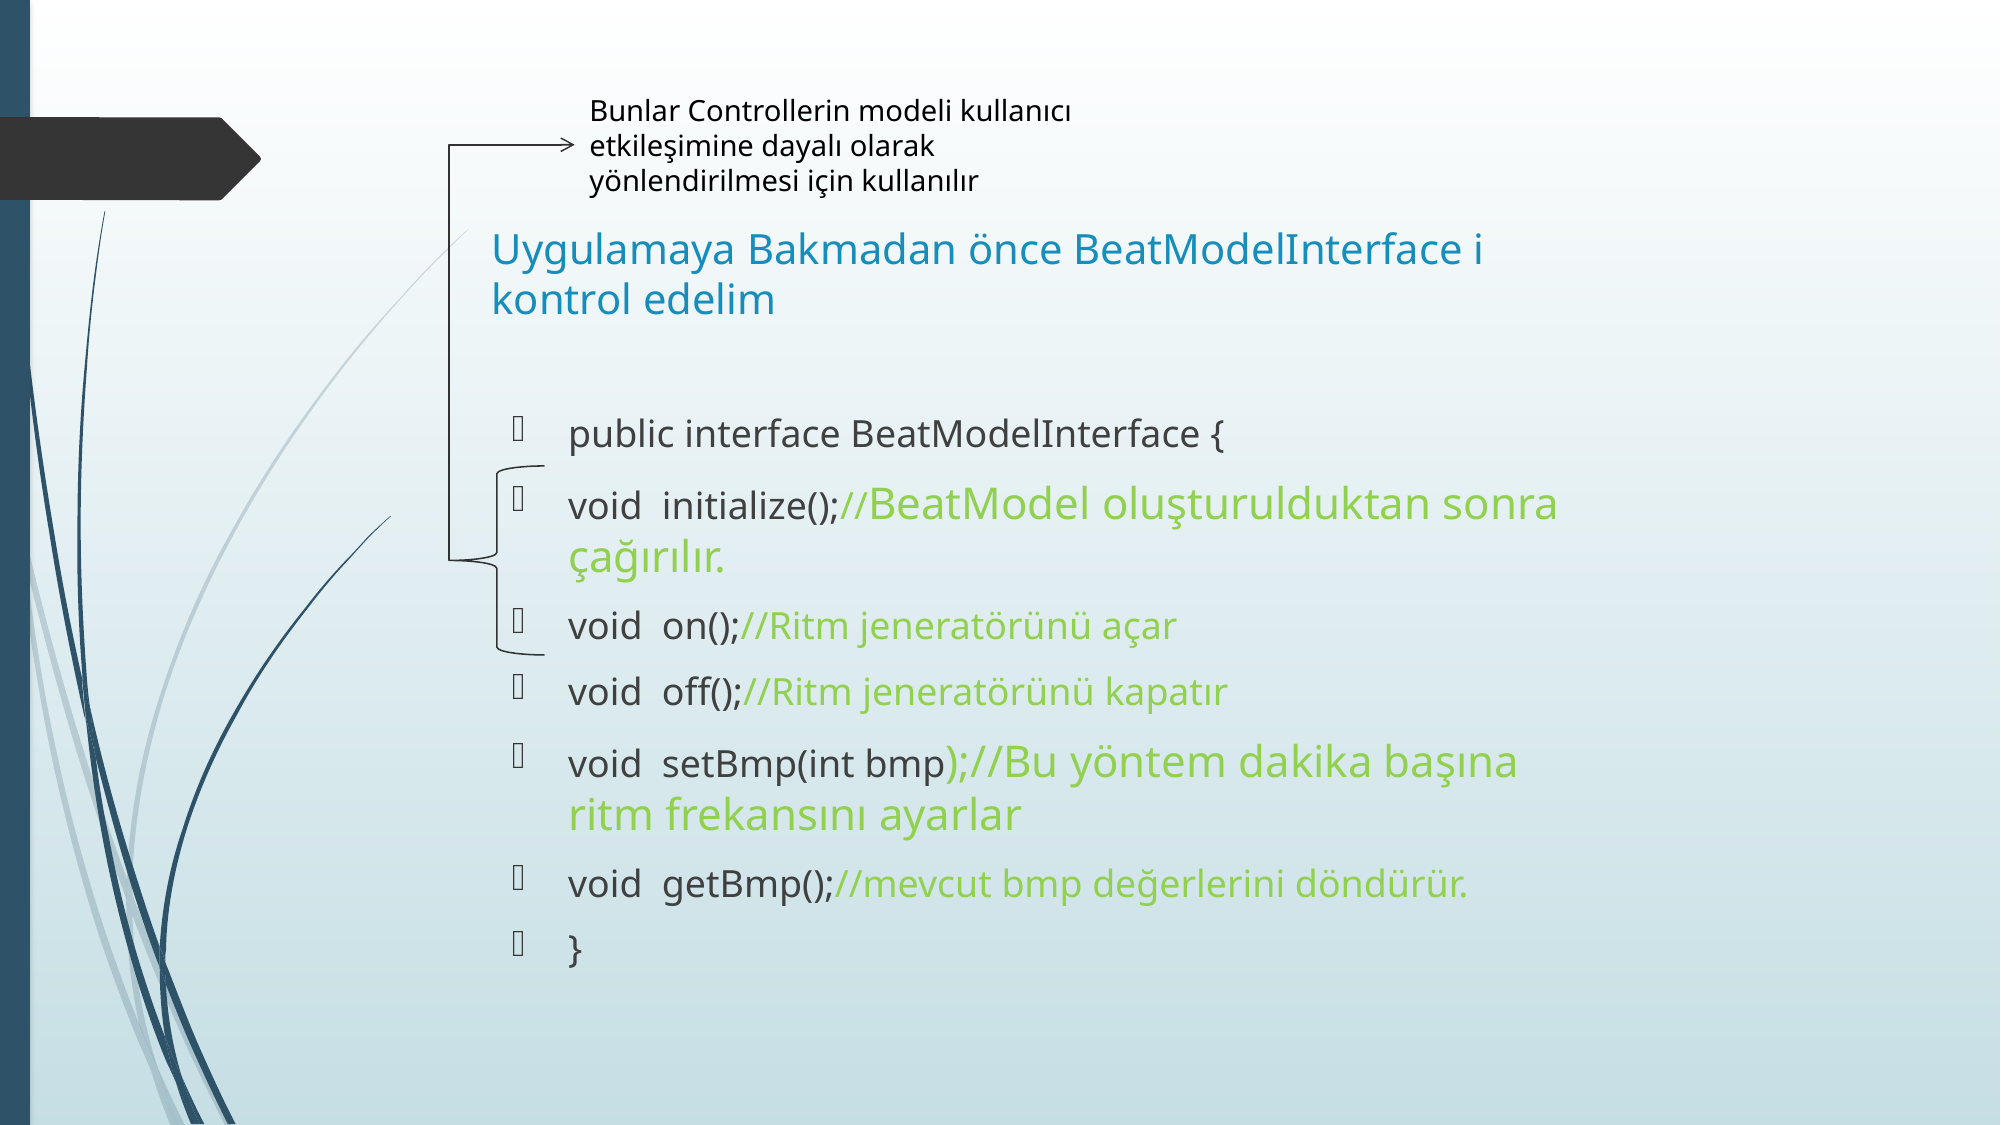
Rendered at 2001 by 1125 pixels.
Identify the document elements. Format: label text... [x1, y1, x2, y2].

text_box [495, 568, 545, 656]
list public interface BeatModelInterface { void initialize();//BeatModel oluşturulduktan sonra çağırılır. void on();//Ritm jeneratörünü açar void off();//Ritm jeneratörünü kapatır void setBmp(int bmp);//Bu yöntem dakika başına ritm frekansını ayarlar void getBmp();//mevcut bmp değerlerini döndürür. } [496, 402, 1609, 979]
title Uygulamaya Bakmadan önce BeatModelInterface i kontrol edelim [578, 215, 1629, 403]
text_box Bunlar Controllerin modeli kullanıcı etkileşimine dayalı olarak yönlendirilmesi için kullanılır [574, 84, 1095, 205]
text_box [449, 145, 574, 561]
